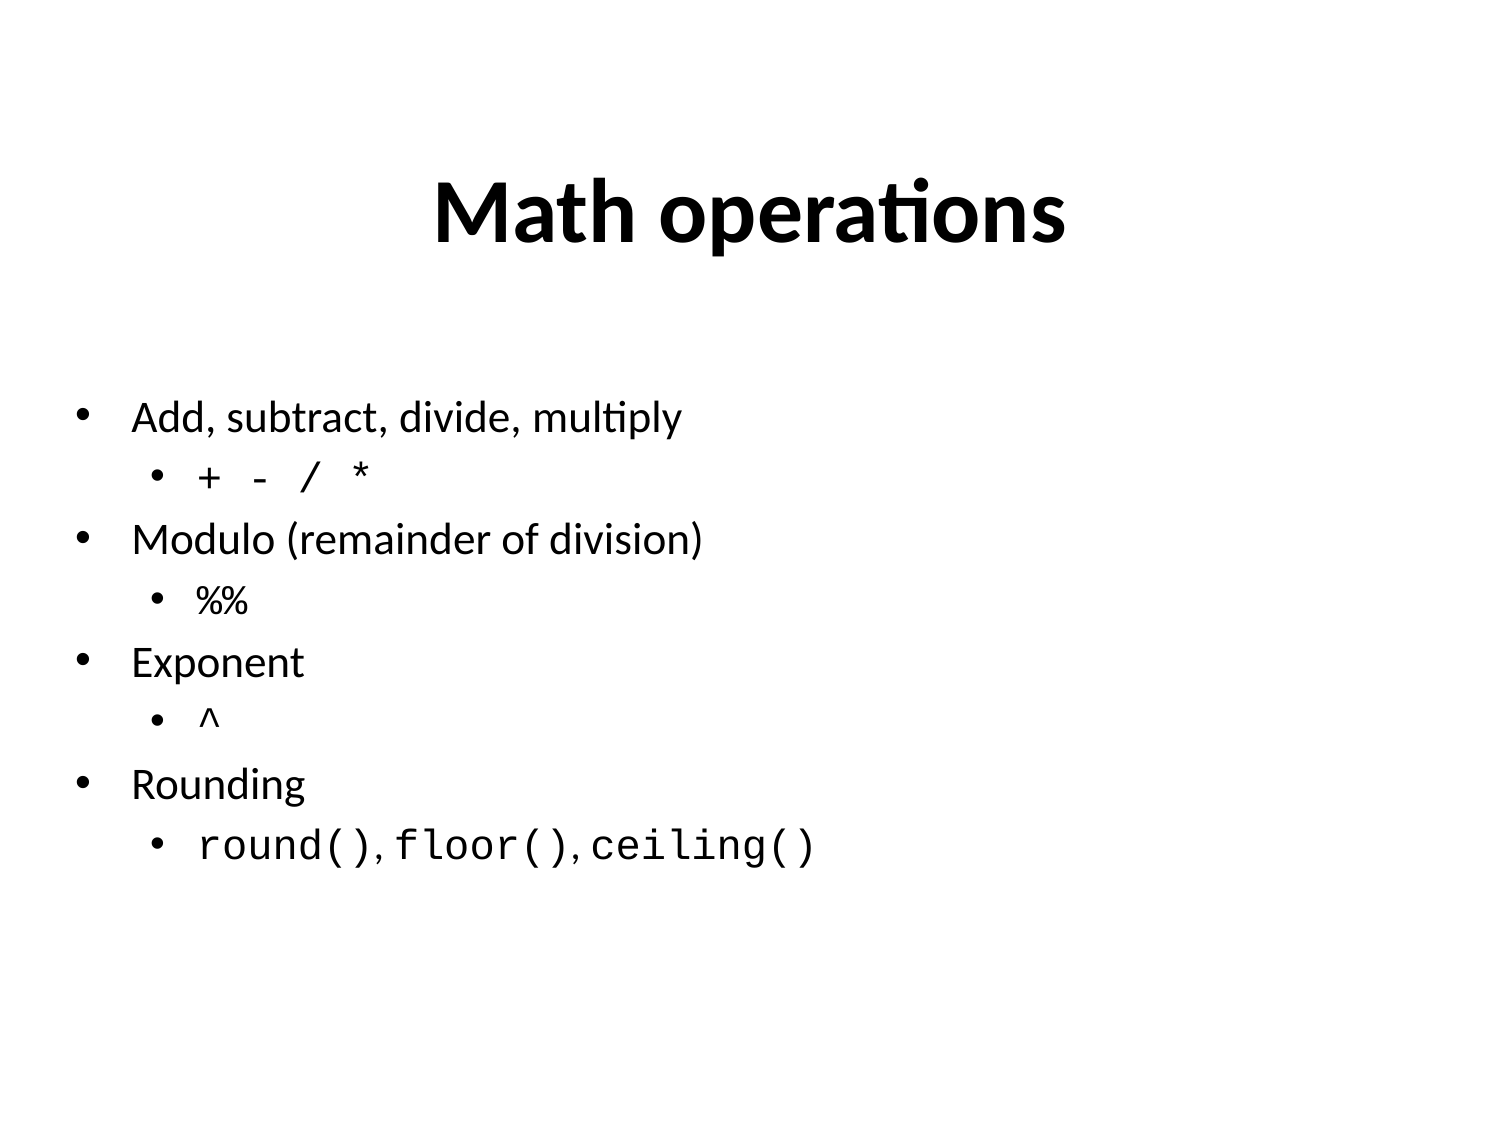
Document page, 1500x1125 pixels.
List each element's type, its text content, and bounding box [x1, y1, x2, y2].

title Math operations [75, 112, 1425, 300]
list Add, subtract, divide, multiply + - / * Modulo (remainder of division) %% Exponent ^ Rounding round(), floor(), ceiling() [75, 387, 1425, 901]
